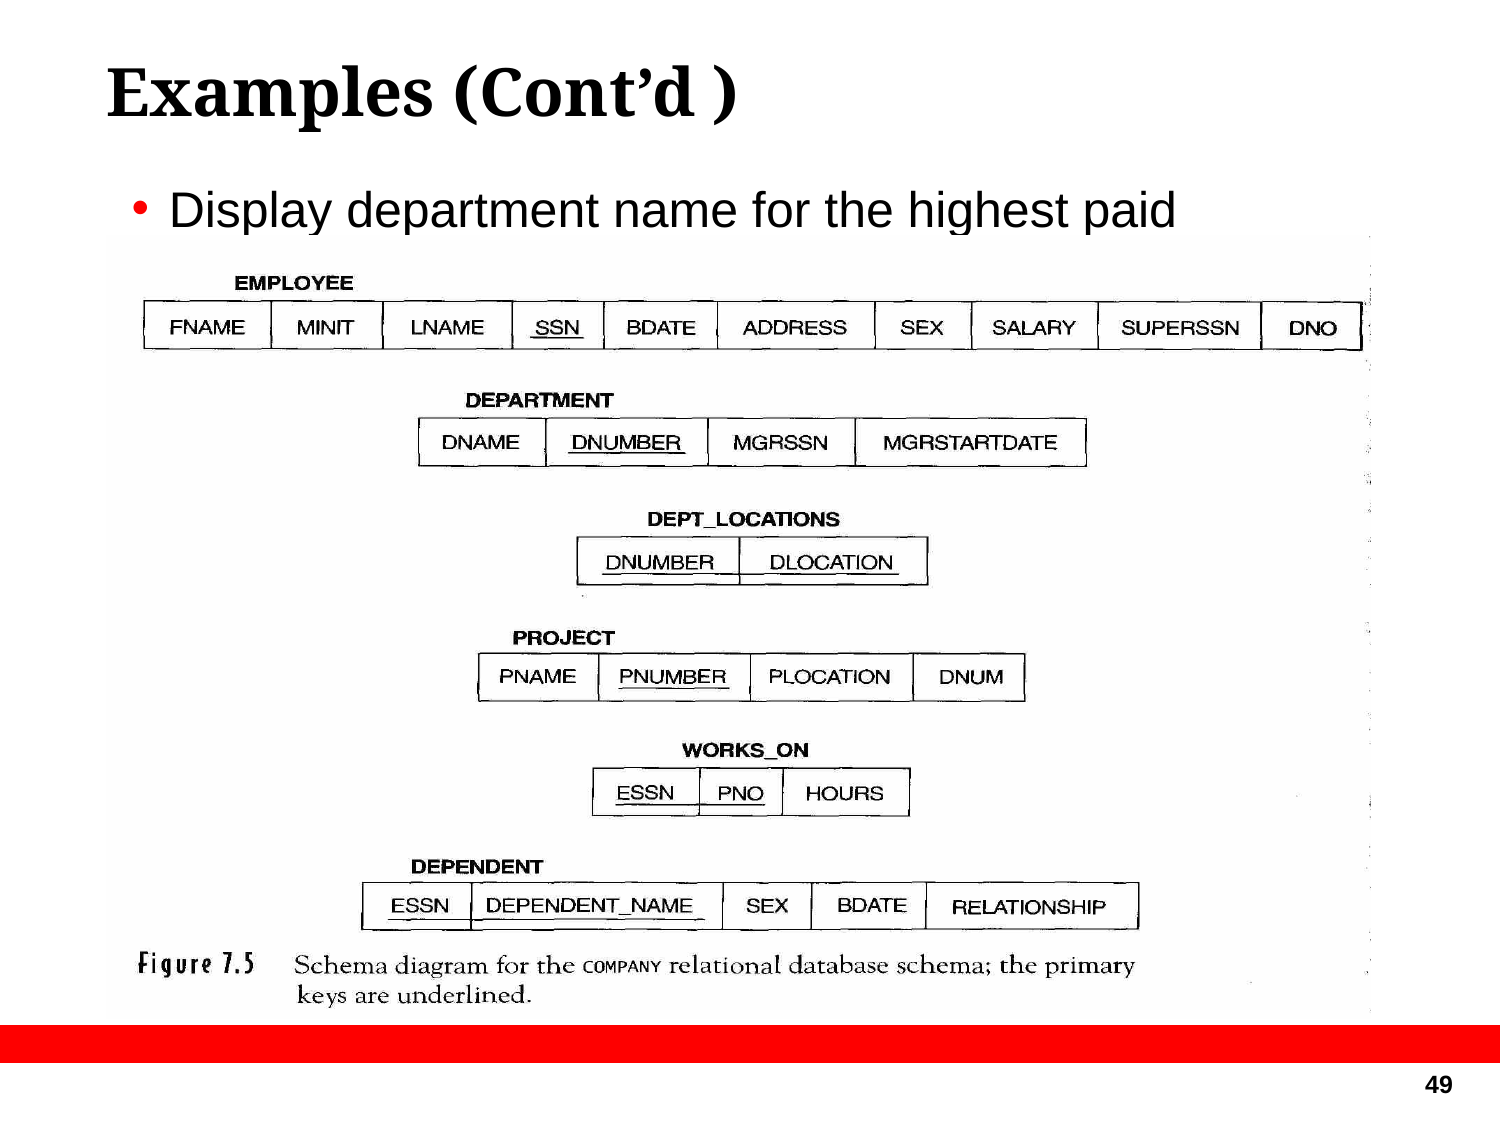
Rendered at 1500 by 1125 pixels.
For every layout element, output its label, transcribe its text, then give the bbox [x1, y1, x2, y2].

title Examples (Cont’d ) [106, 50, 1350, 205]
picture [105, 235, 1372, 1020]
picture [0, 1025, 1500, 1063]
list Display department name for the highest paid employee [131, 177, 1369, 233]
